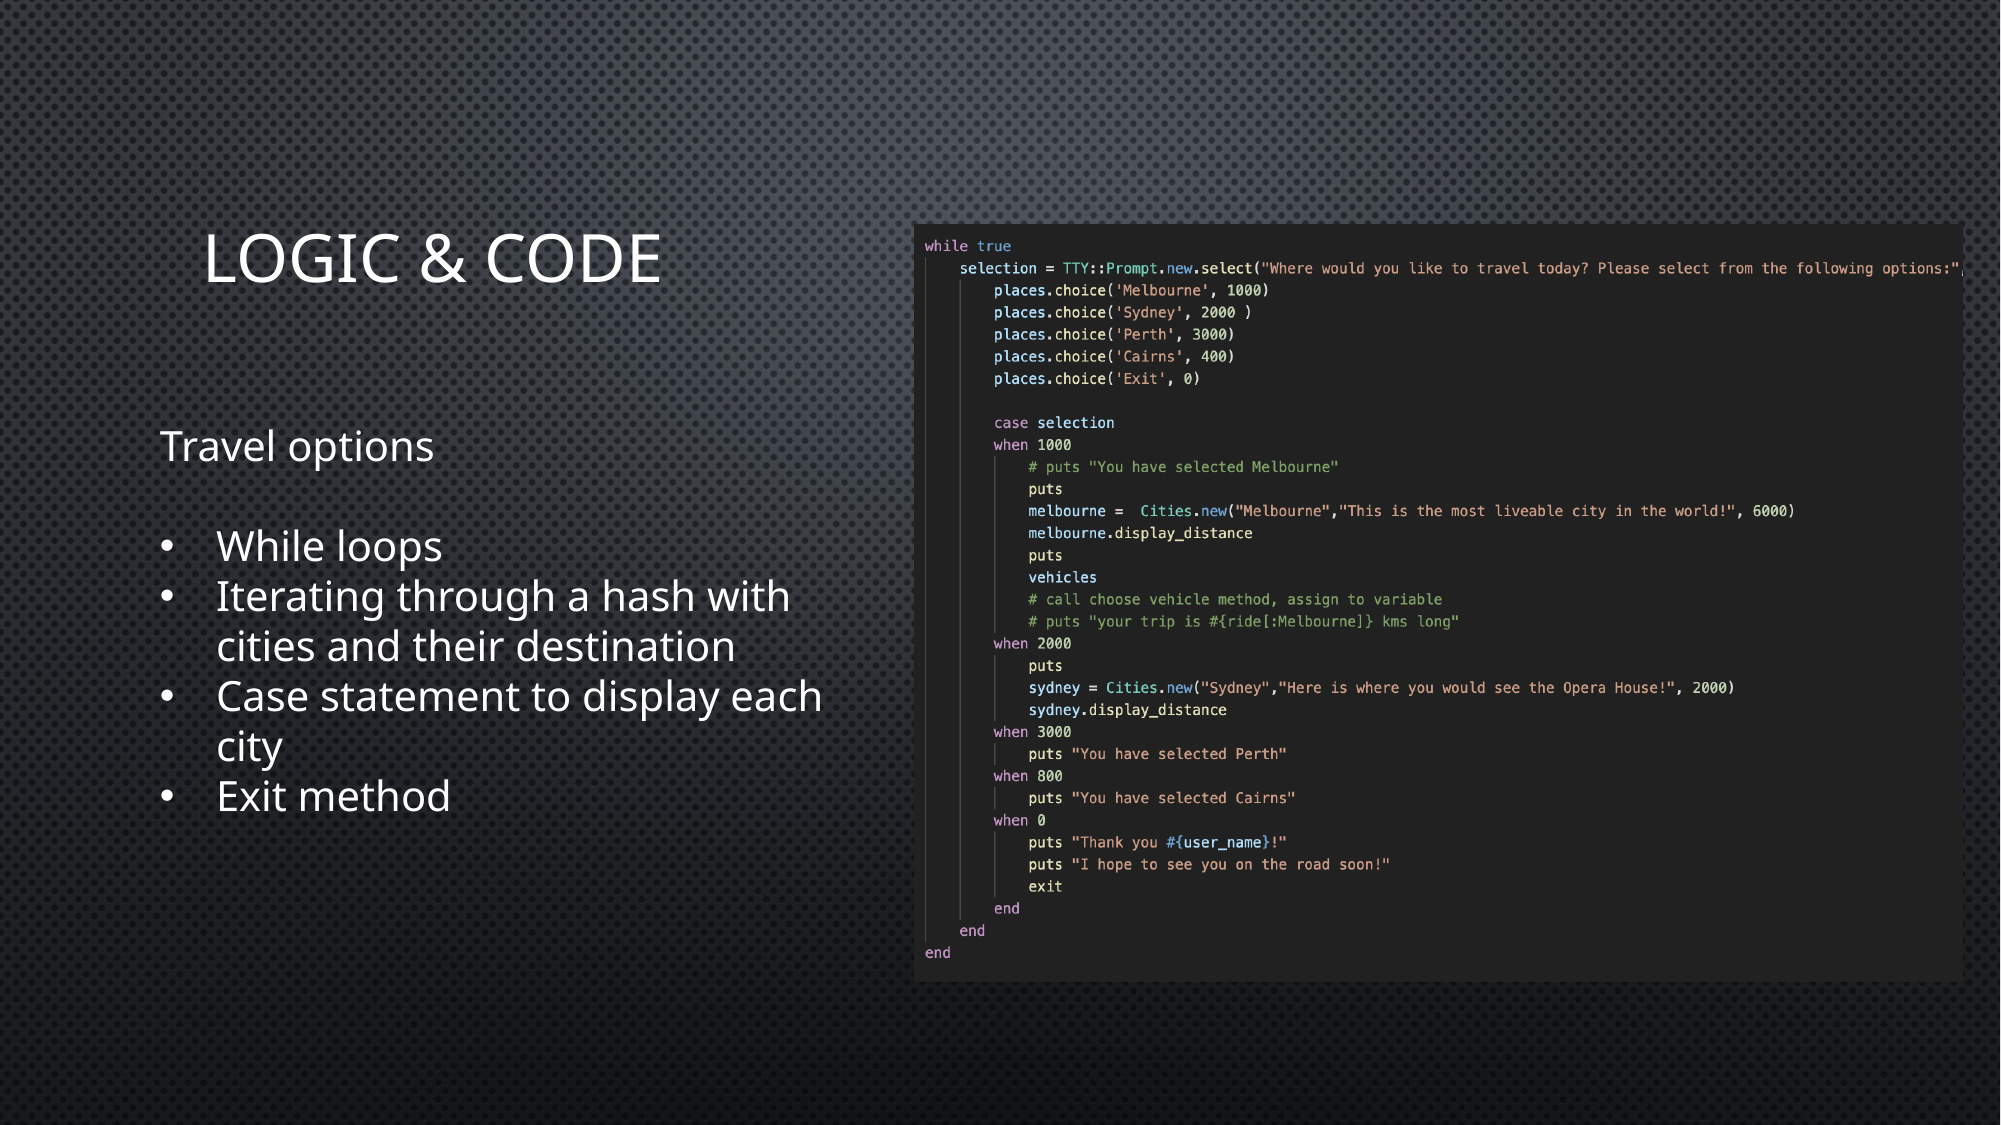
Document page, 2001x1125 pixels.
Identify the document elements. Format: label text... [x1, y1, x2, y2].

title Logic & code [187, 99, 1813, 412]
text_box Travel options While loops Iterating through a hash with cities and their destination Case statement to display each city Exit method [145, 412, 914, 828]
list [914, 224, 1963, 983]
